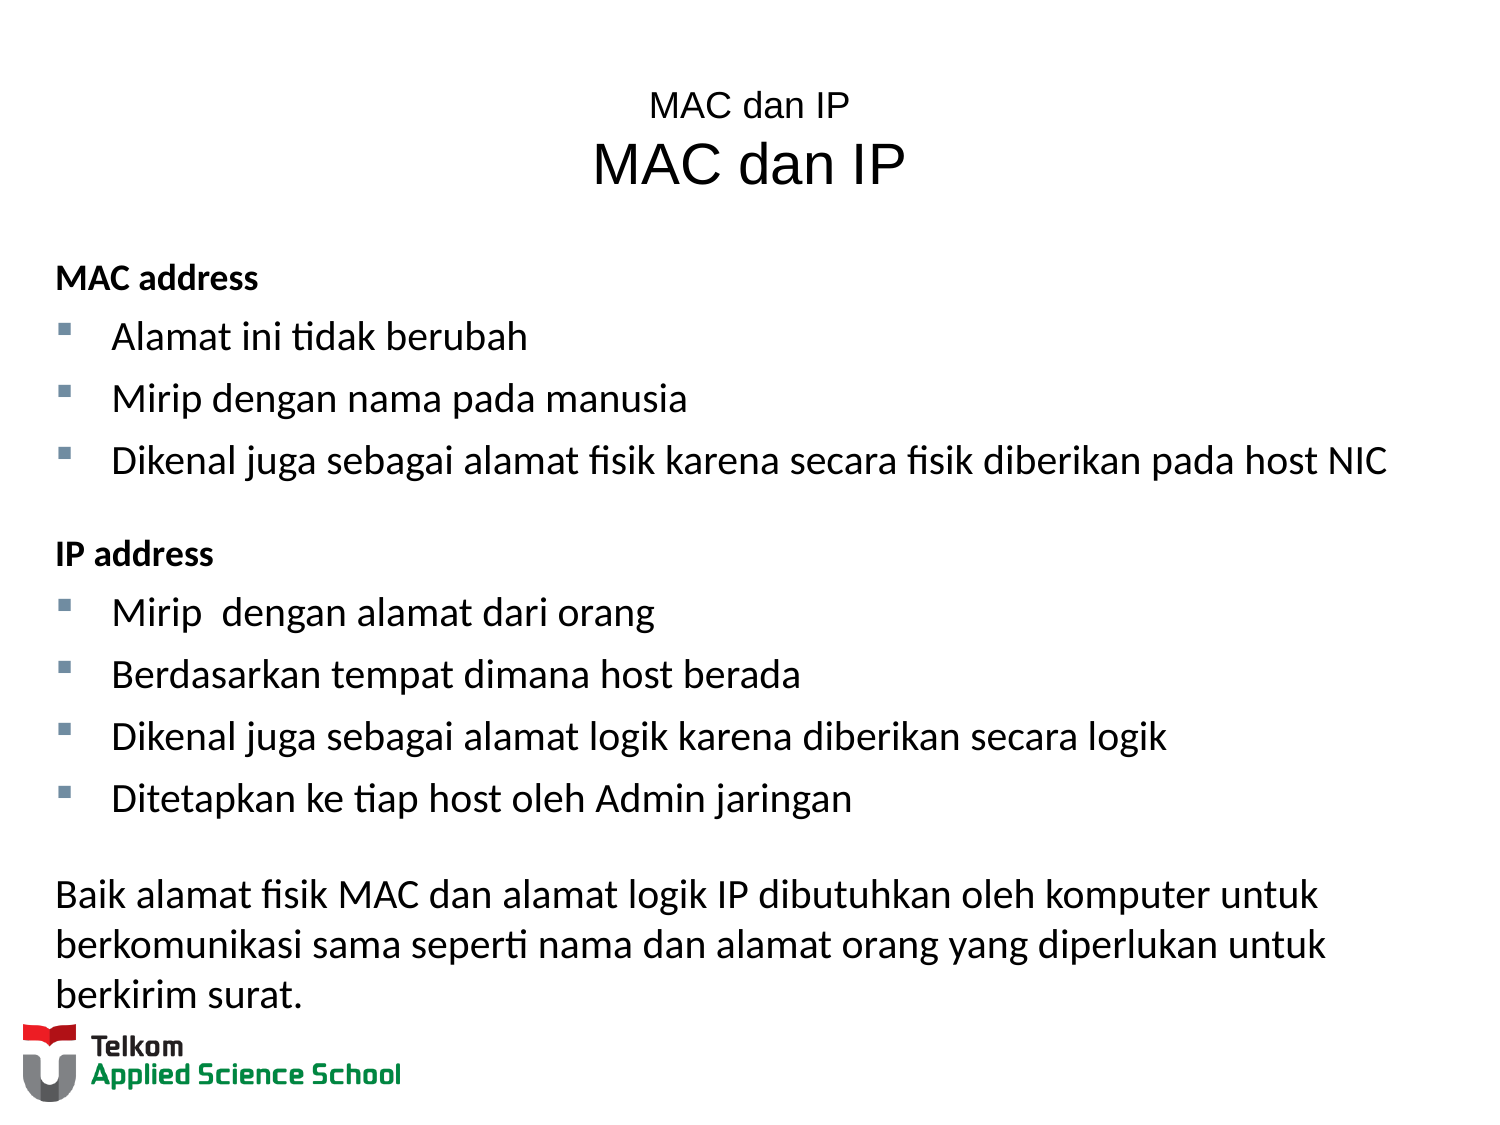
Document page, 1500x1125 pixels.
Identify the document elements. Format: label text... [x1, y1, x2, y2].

picture [23, 1024, 400, 1102]
title MAC dan IP MAC dan IP [75, 45, 1425, 233]
text_box MAC address Alamat ini tidak berubah Mirip dengan nama pada manusia Dikenal juga sebagai alamat fisik karena secara fisik diberikan pada host NIC IP address Mirip dengan alamat dari orang Berdasarkan tempat dimana host berada Dikenal juga sebagai alamat logik karena diberikan secara logik Ditetapkan ke tiap host oleh Admin jaringan Baik alamat fisik MAC dan alamat logik IP dibutuhkan oleh komputer untuk berkomunikasi sama seperti nama dan alamat orang yang diperlukan untuk berkirim surat. [40, 245, 1462, 1025]
